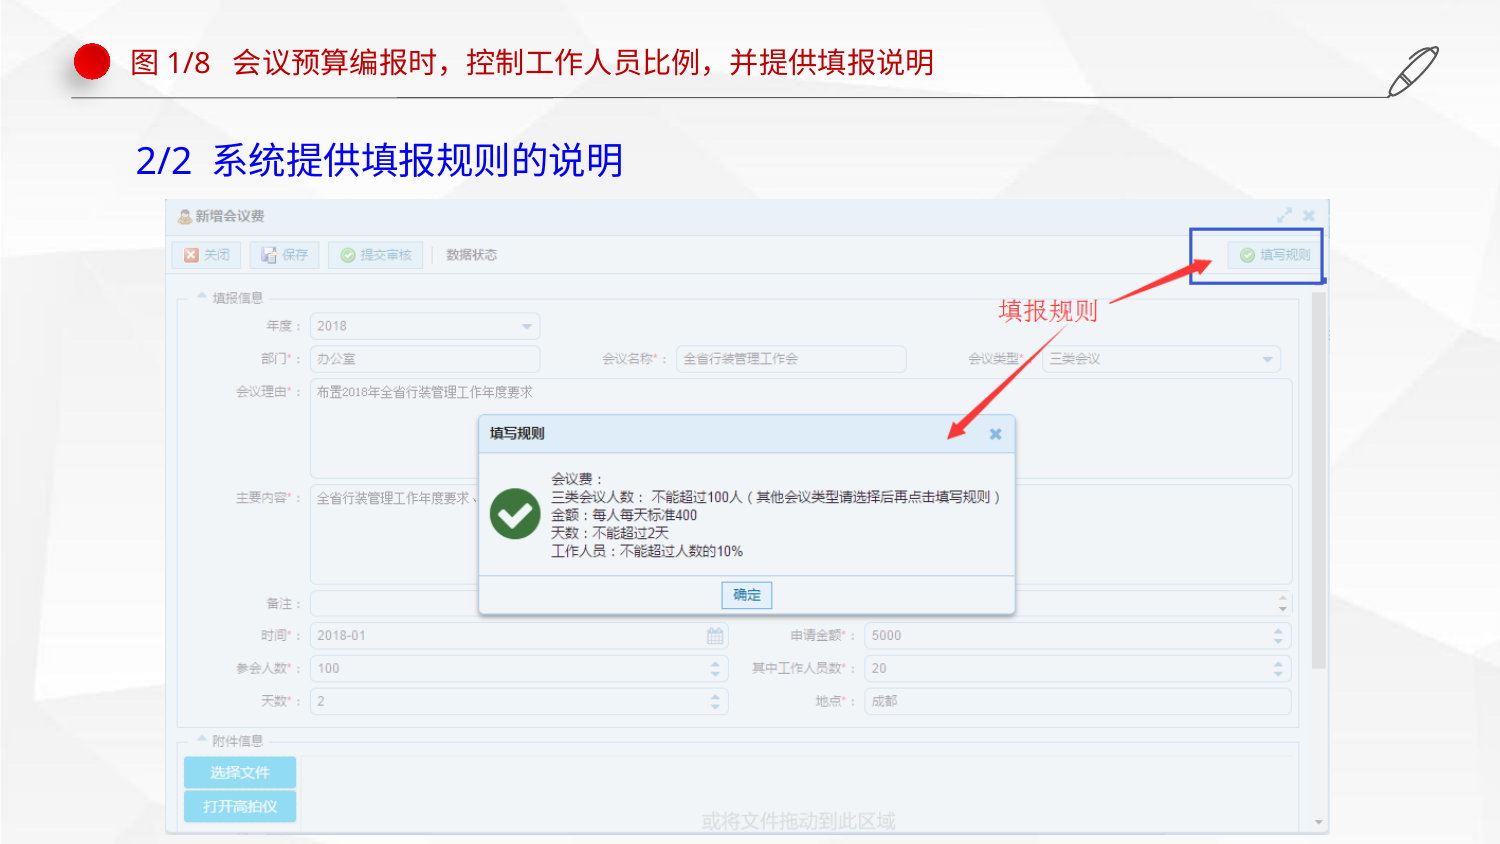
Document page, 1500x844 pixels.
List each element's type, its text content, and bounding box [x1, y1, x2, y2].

text_box [1388, 47, 1439, 98]
text_box 2/2 系统提供填报规则的说明 [120, 115, 1441, 189]
picture [0, 0, 1500, 844]
text_box 图1/8 会议预算编报时，控制工作人员比例，并提供填报说明 [118, 38, 947, 85]
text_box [74, 43, 110, 80]
